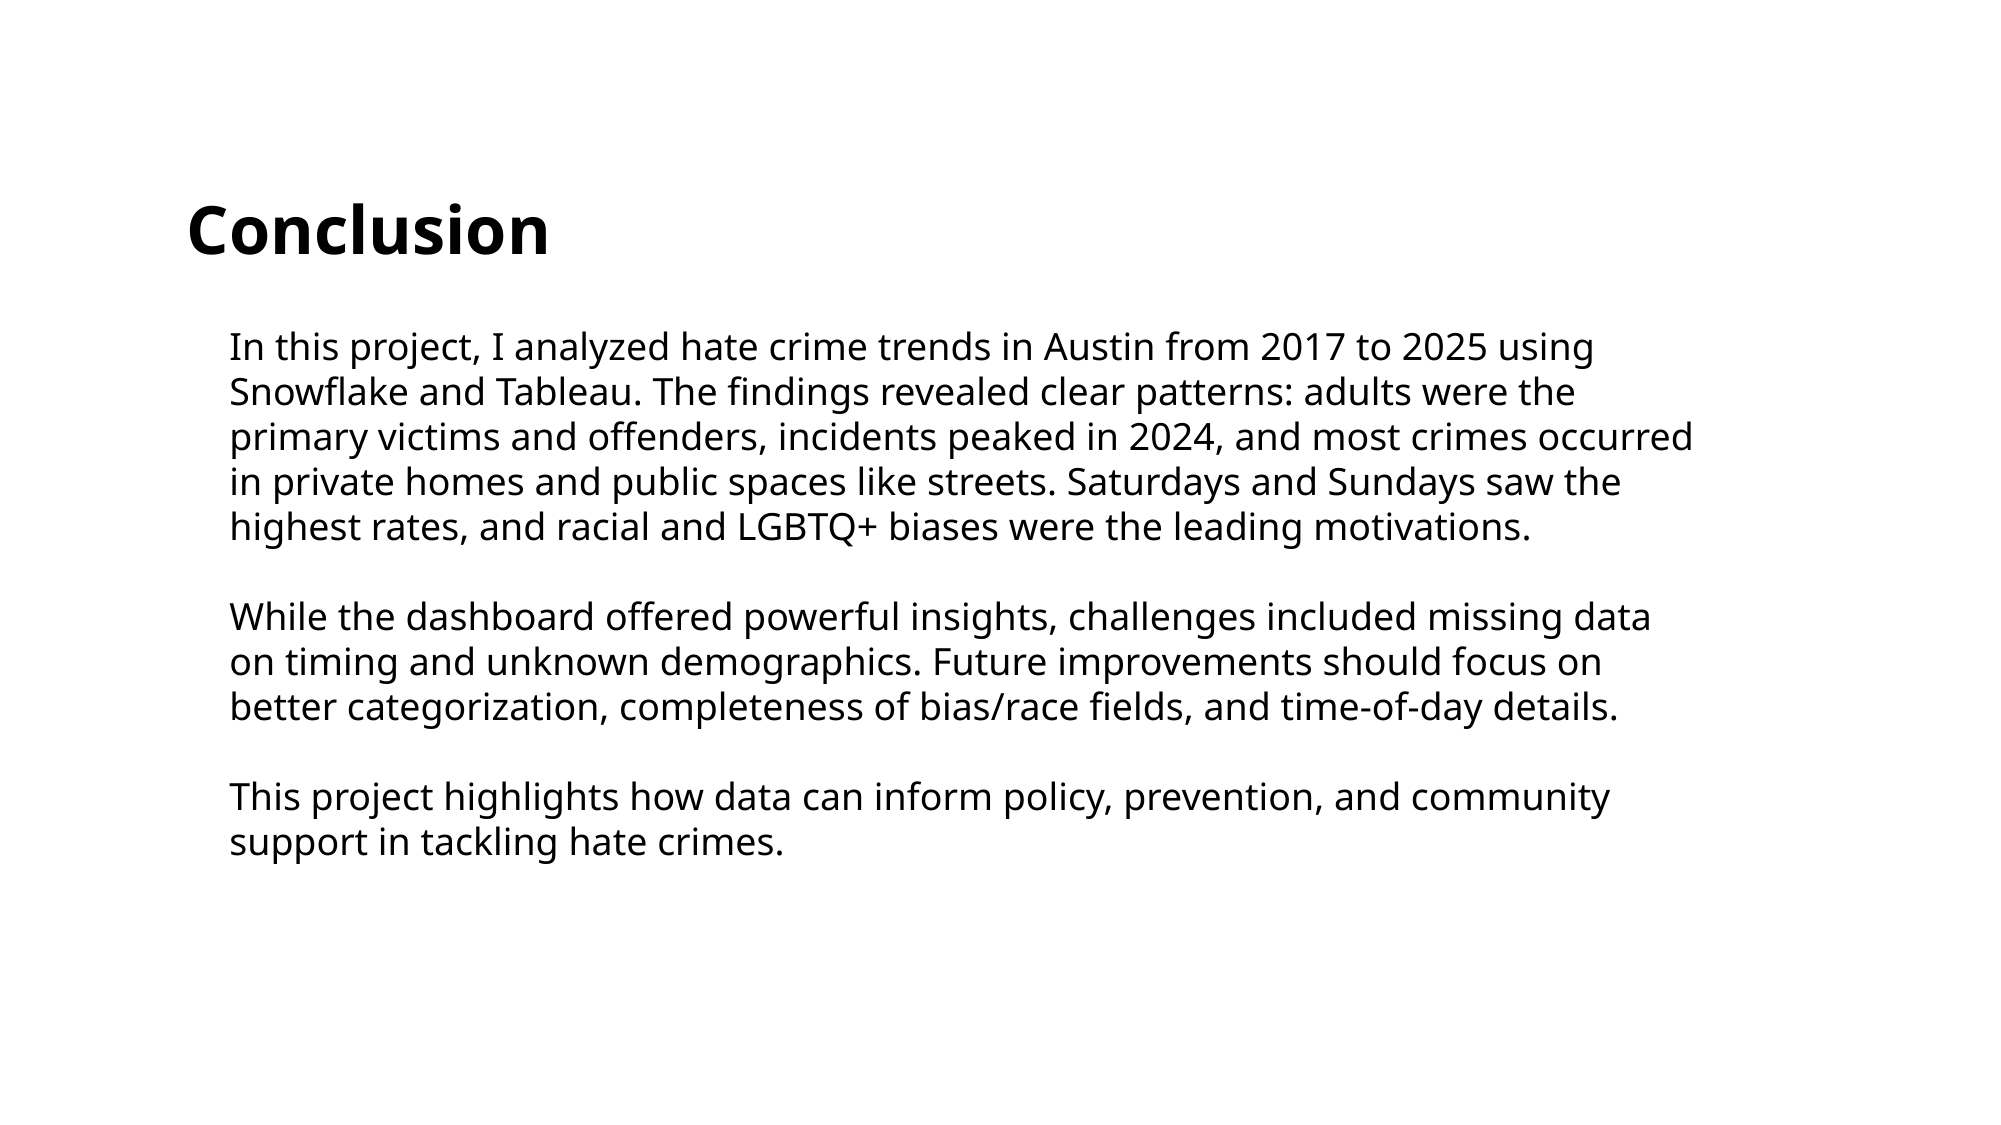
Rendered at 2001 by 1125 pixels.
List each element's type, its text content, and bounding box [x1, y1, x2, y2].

text_box Conclusion [172, 180, 1316, 275]
text_box In this project, I analyzed hate crime trends in Austin from 2017 to 2025 using Snowflake and Tableau. The findings revealed clear patterns: adults were the primary victims and offenders, incidents peaked in 2024, and most crimes occurred in private homes and public spaces like streets. Saturdays and Sundays saw the highest rates, and racial and LGBTQ+ biases were the leading motivations. While the dashboard offered powerful insights, challenges included missing data on timing and unknown demographics. Future improvements should focus on better categorization, completeness of bias/race fields, and time-of-day details. This project highlights how data can inform policy, prevention, and community support in tackling hate crimes. [214, 315, 1712, 871]
